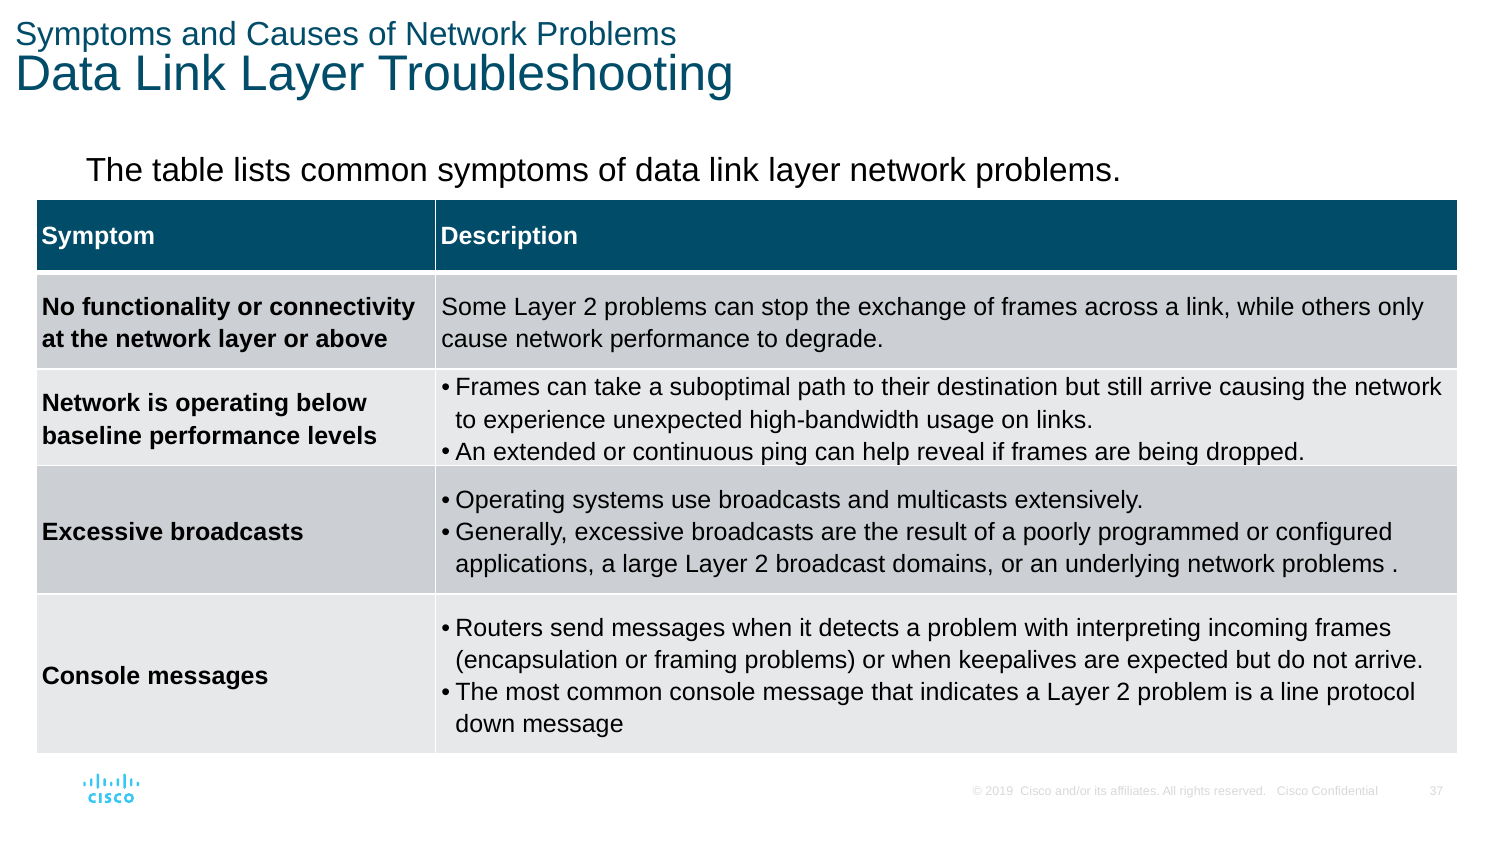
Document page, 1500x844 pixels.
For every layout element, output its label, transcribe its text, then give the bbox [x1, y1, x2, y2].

table_cell Network is operating below baseline performance levels [37, 370, 435, 465]
table_cell No functionality or connectivity at the network layer or above [37, 275, 435, 368]
table_cell Routers send messages when it detects a problem with interpreting incoming frames (encapsulation or framing problems) or when keepalives are expected but do not arrive. The most common console message that indicates a Layer 2 problem is a line protocol down message [436, 595, 1457, 753]
list The table lists common symptoms of data link layer network problems. [70, 140, 1430, 198]
title Symptoms and Causes of Network Problems Data Link Layer Troubleshooting [0, 0, 1369, 121]
table_cell Frames can take a suboptimal path to their destination but still arrive causing the network to experience unexpected high-bandwidth usage on links. An extended or continuous ping can help reveal if frames are being dropped. [436, 370, 1457, 465]
table_header Description [436, 200, 1457, 270]
table_cell Excessive broadcasts [37, 466, 435, 593]
table_cell Operating systems use broadcasts and multicasts extensively. Generally, excessive broadcasts are the result of a poorly programmed or configured applications, a large Layer 2 broadcast domains, or an underlying network problems . [436, 466, 1457, 593]
table_cell Console messages [37, 595, 435, 753]
table_cell Some Layer 2 problems can stop the exchange of frames across a link, while others only cause network performance to degrade. [436, 275, 1457, 368]
table_header Symptom [37, 200, 435, 270]
